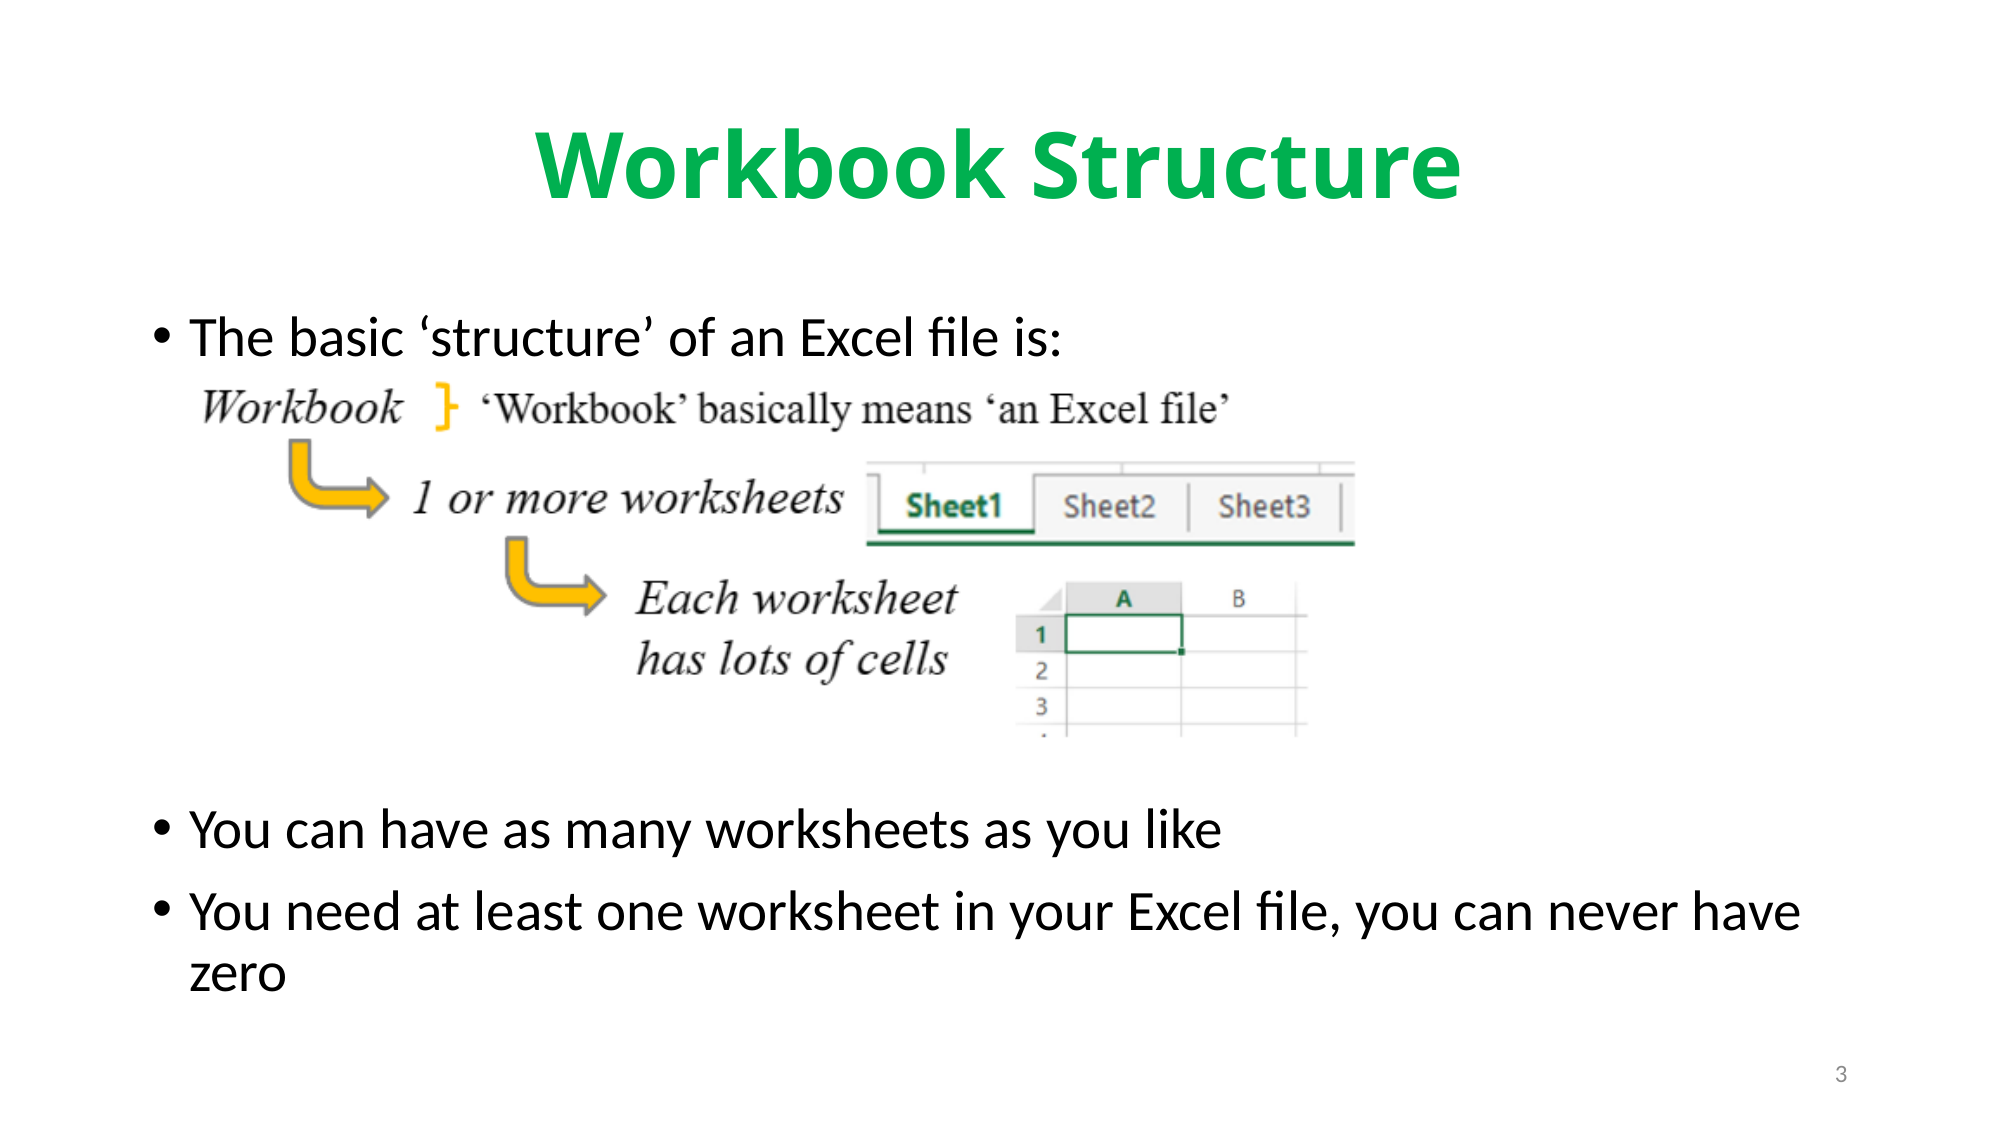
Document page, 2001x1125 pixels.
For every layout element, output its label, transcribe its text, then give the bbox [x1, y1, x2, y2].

list The basic ‘structure’ of an Excel file is: You can have as many worksheets as you like You need at least one worksheet in your Excel file, you can never have zero [137, 299, 1863, 1014]
picture [180, 368, 1397, 753]
slide_number 3 [1412, 1042, 1863, 1103]
title Workbook Structure [137, 59, 1863, 278]
